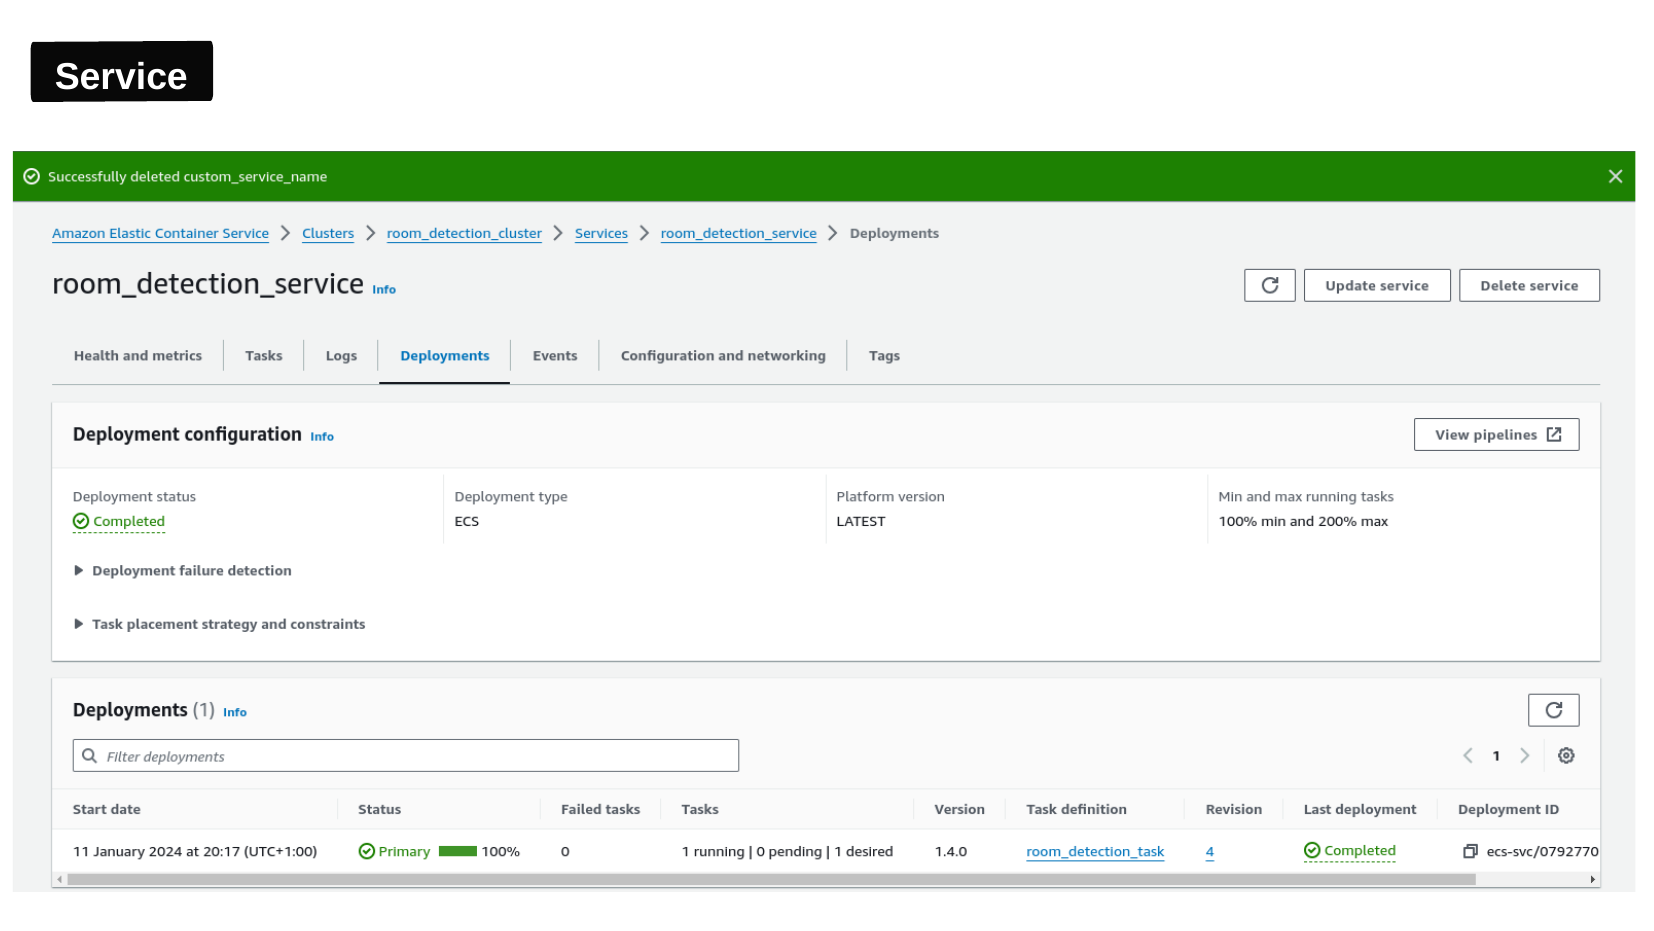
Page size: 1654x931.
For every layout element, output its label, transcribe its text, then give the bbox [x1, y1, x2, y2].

text_box Service [40, 45, 931, 102]
text_box [31, 41, 212, 102]
picture [12, 151, 1636, 892]
